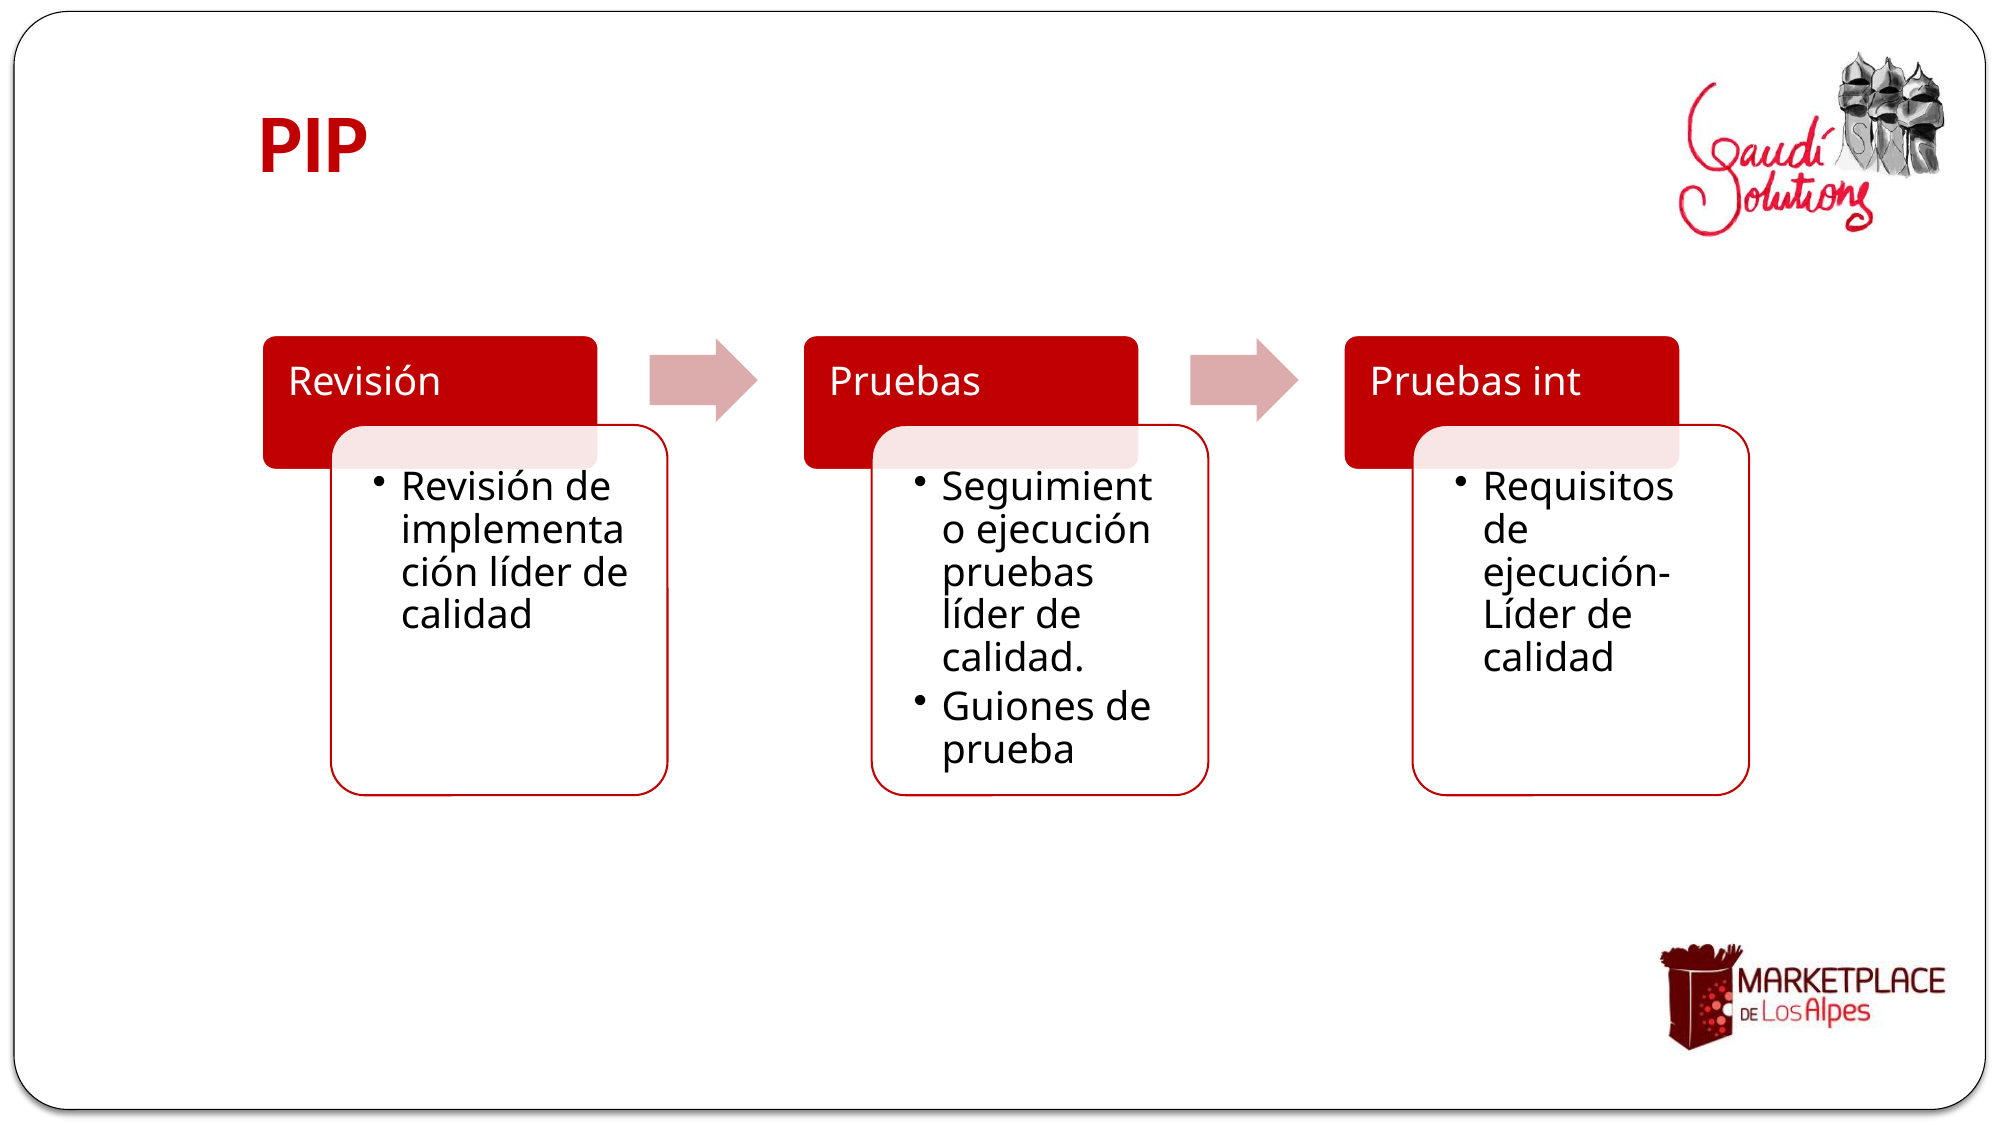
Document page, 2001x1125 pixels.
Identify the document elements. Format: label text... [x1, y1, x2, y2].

title PIP [243, 16, 1887, 304]
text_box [260, 120, 1751, 1010]
picture [1647, 43, 1963, 253]
picture [1657, 941, 1952, 1054]
